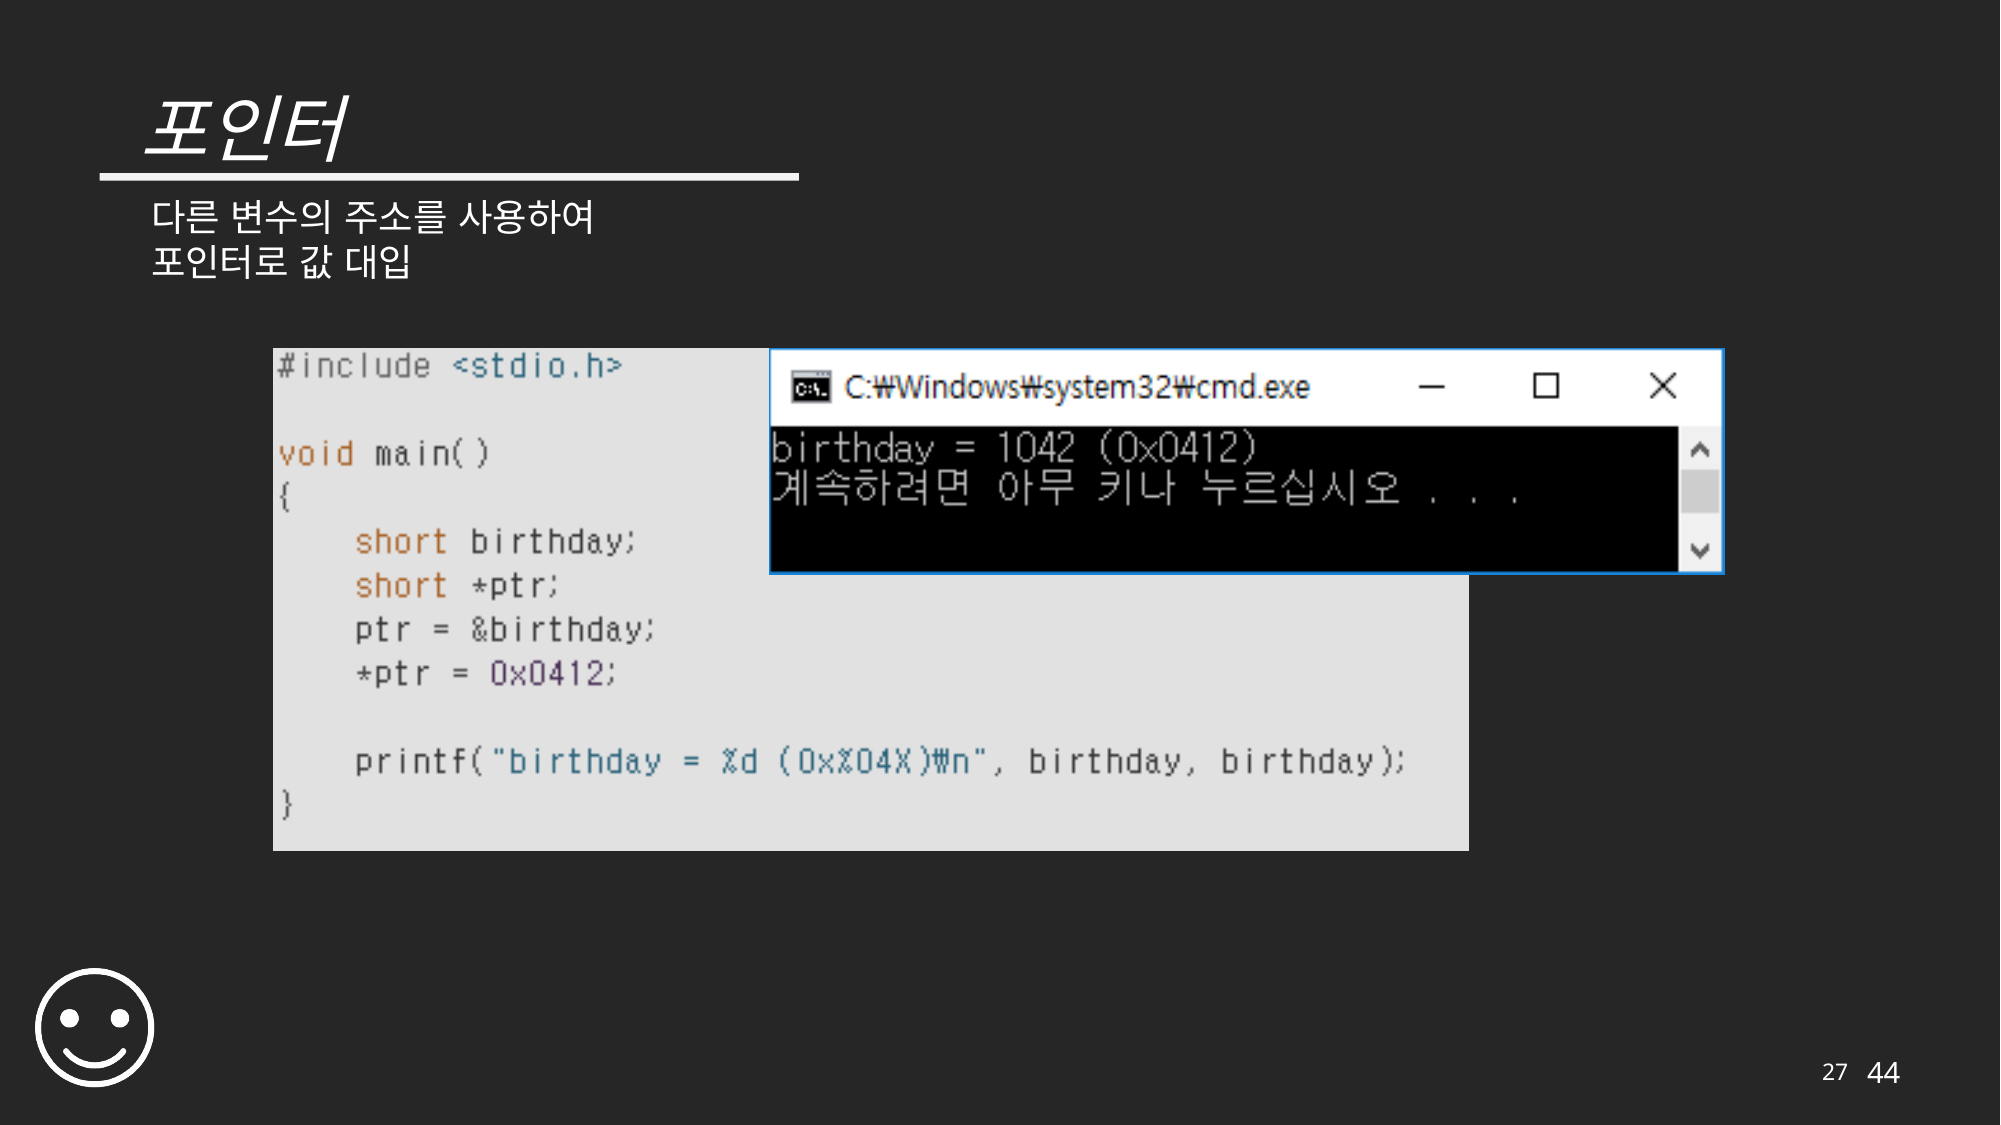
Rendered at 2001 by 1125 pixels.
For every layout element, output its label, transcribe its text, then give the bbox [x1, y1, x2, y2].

title 포인터 [99, 85, 385, 172]
picture [19, 952, 170, 1103]
picture [273, 347, 1725, 852]
text_box 다른 변수의 주소를 사용하여 포인터로 값 대입 [136, 186, 745, 292]
slide_number 27 [1674, 1042, 1864, 1103]
text_box [98, 172, 801, 182]
